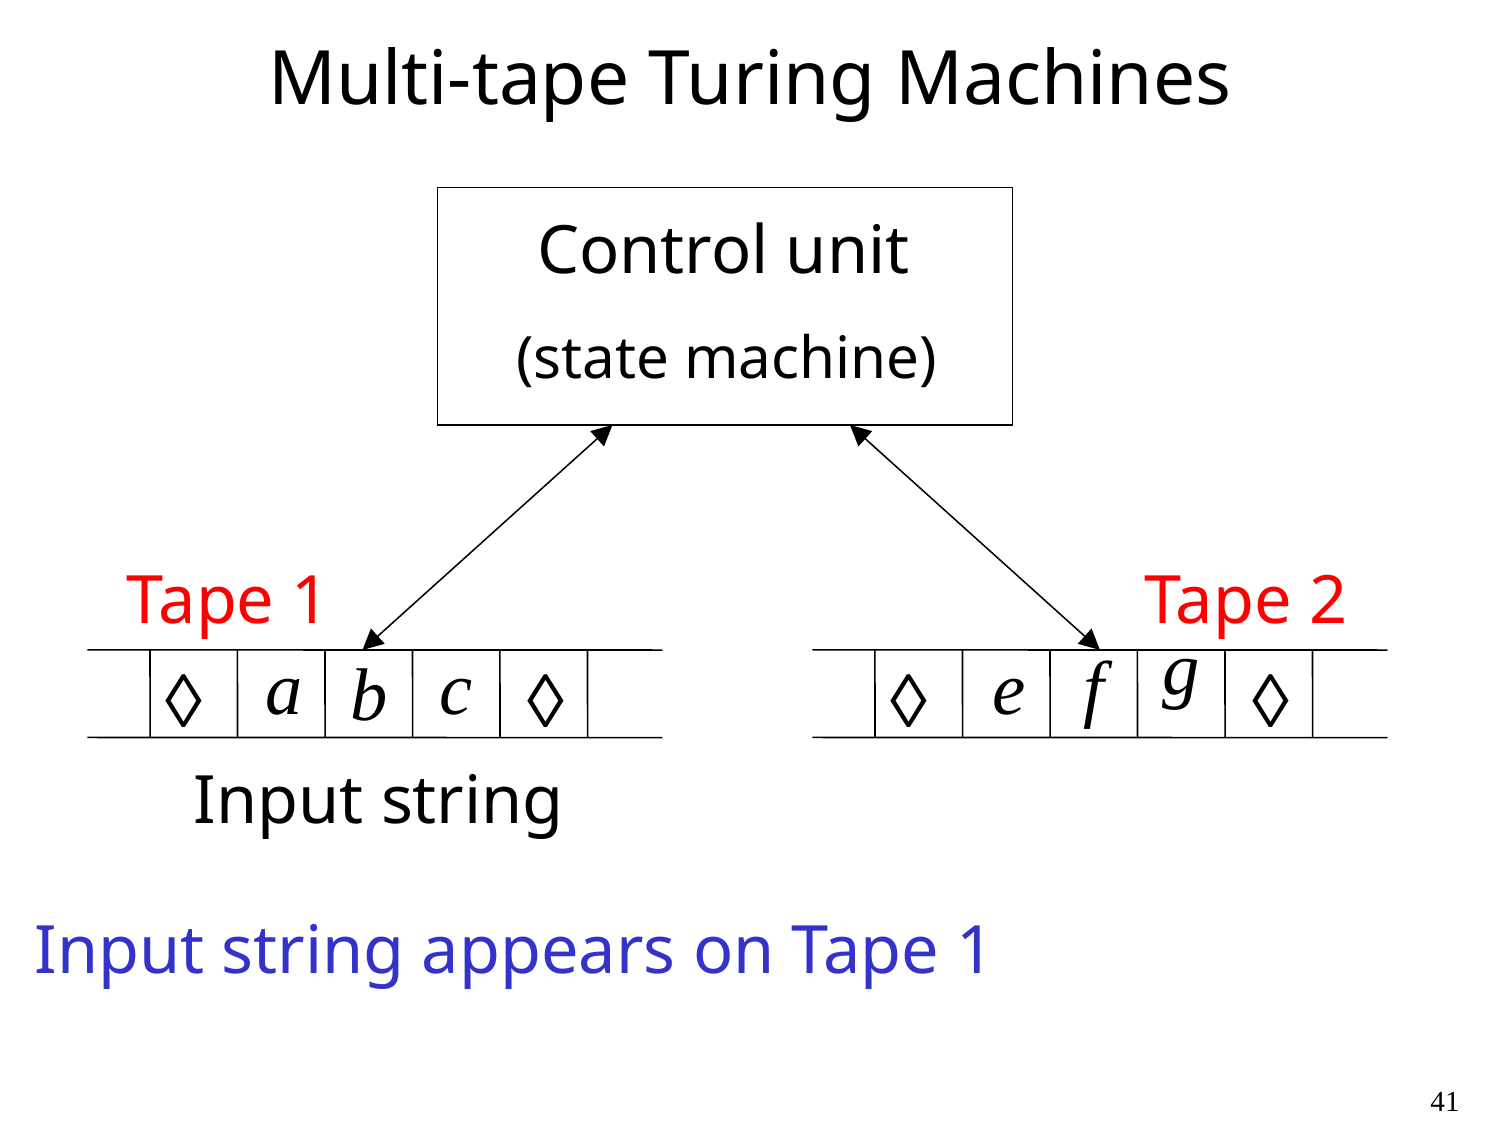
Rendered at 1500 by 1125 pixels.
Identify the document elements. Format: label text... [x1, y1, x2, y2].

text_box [262, 674, 307, 721]
text_box Input string [179, 749, 580, 845]
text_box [162, 670, 205, 732]
text_box Input string appears on Tape 1 [19, 899, 1012, 995]
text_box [990, 674, 1029, 721]
text_box (state machine) [501, 312, 953, 398]
text_box Tape 1 [111, 549, 345, 645]
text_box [1249, 670, 1292, 732]
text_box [1155, 654, 1209, 716]
slide_number 41 [1162, 1074, 1475, 1125]
text_box [437, 187, 1013, 425]
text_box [524, 670, 567, 732]
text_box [349, 662, 392, 727]
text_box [437, 674, 477, 721]
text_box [1066, 654, 1125, 735]
text_box [362, 424, 613, 650]
text_box Tape 2 [1129, 549, 1363, 645]
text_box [887, 670, 930, 732]
title Multi-tape Turing Machines [24, 24, 1475, 125]
text_box Control unit [522, 199, 925, 295]
text_box [849, 424, 1100, 649]
